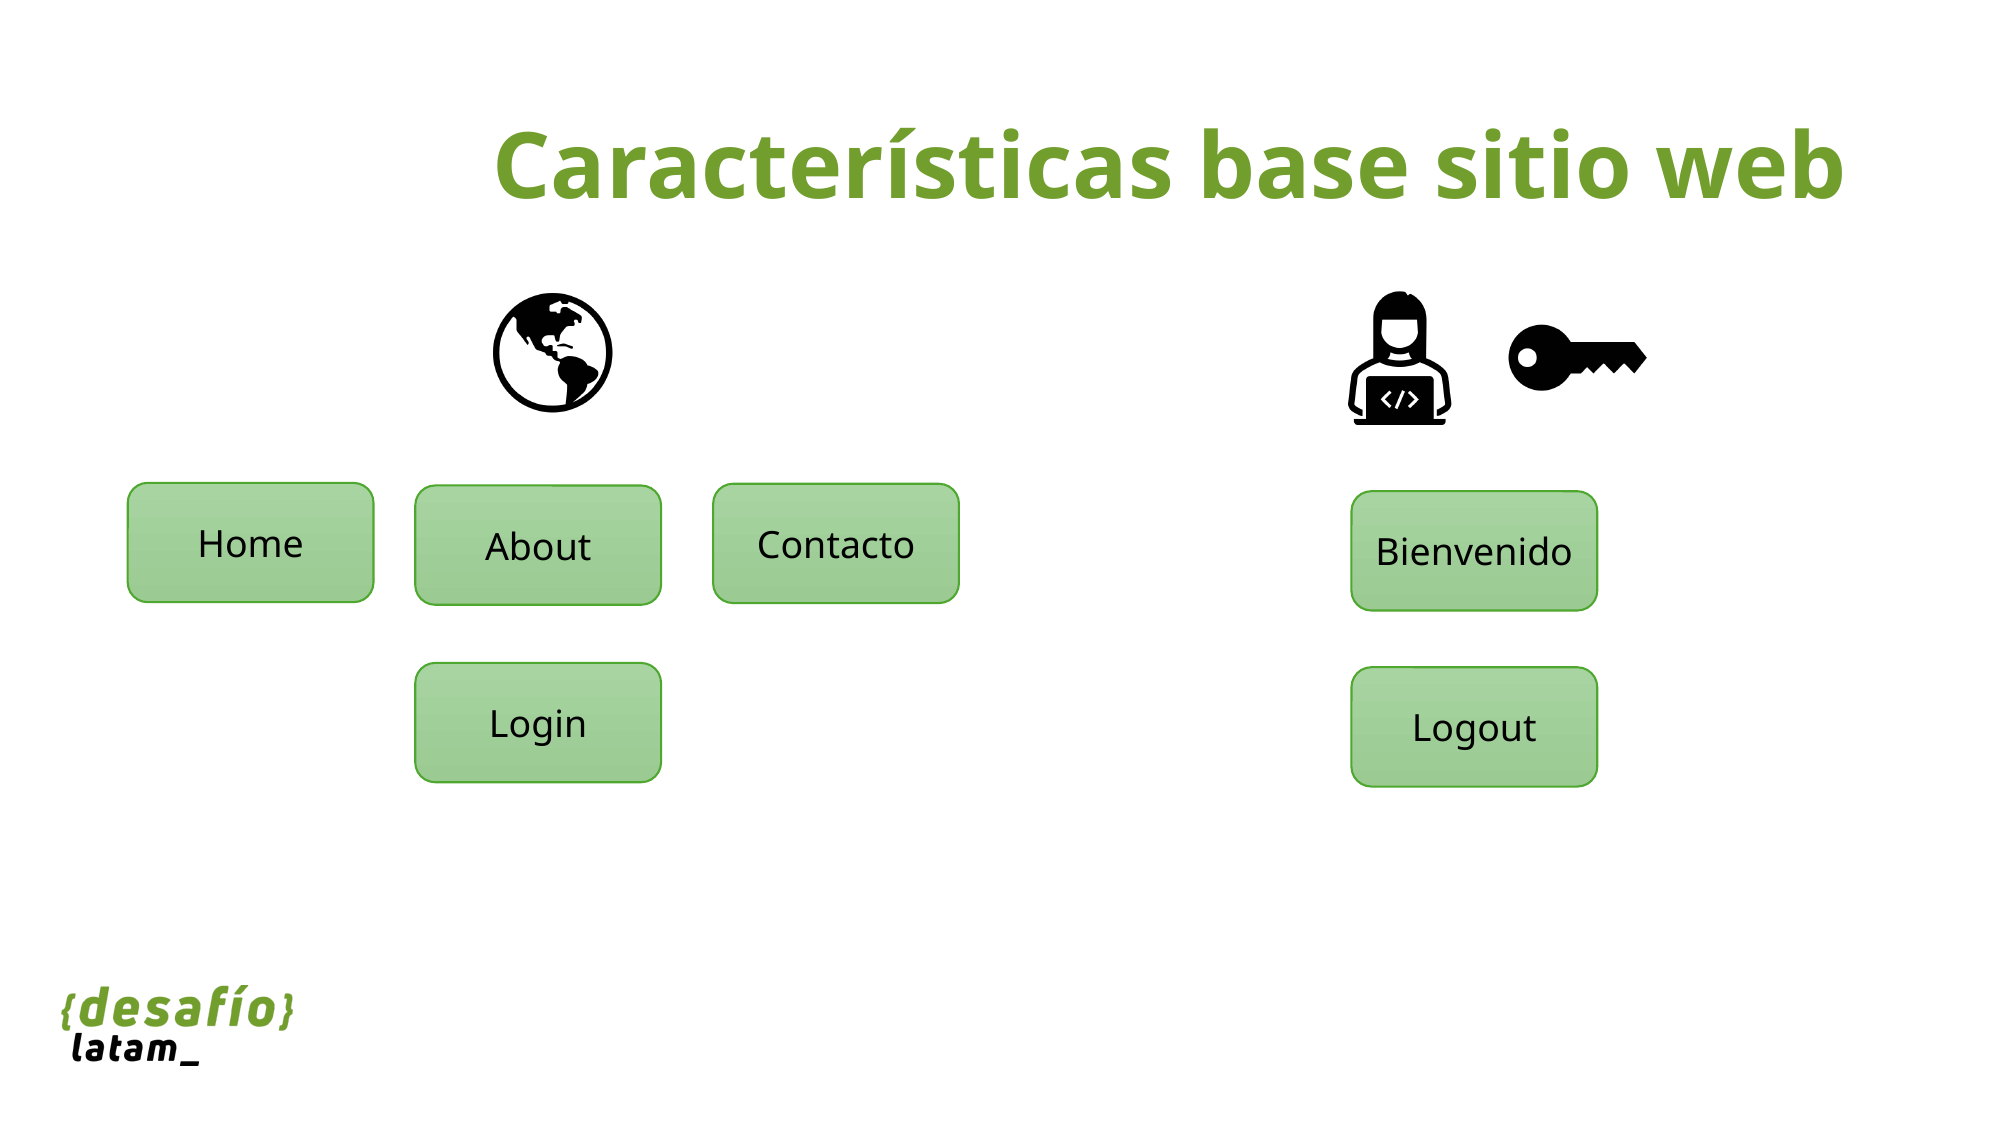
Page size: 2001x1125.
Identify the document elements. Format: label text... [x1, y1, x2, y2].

text_box Login [414, 661, 663, 784]
picture [1501, 281, 1653, 433]
text_box Home [126, 481, 375, 604]
text_box Bienvenido [1350, 490, 1599, 612]
text_box Contacto [712, 482, 960, 605]
picture [1323, 276, 1475, 428]
title Características base sitio web [137, 59, 1863, 278]
text_box About [414, 484, 663, 606]
picture [477, 276, 629, 428]
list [60, 984, 293, 1066]
text_box Logout [1350, 666, 1599, 788]
